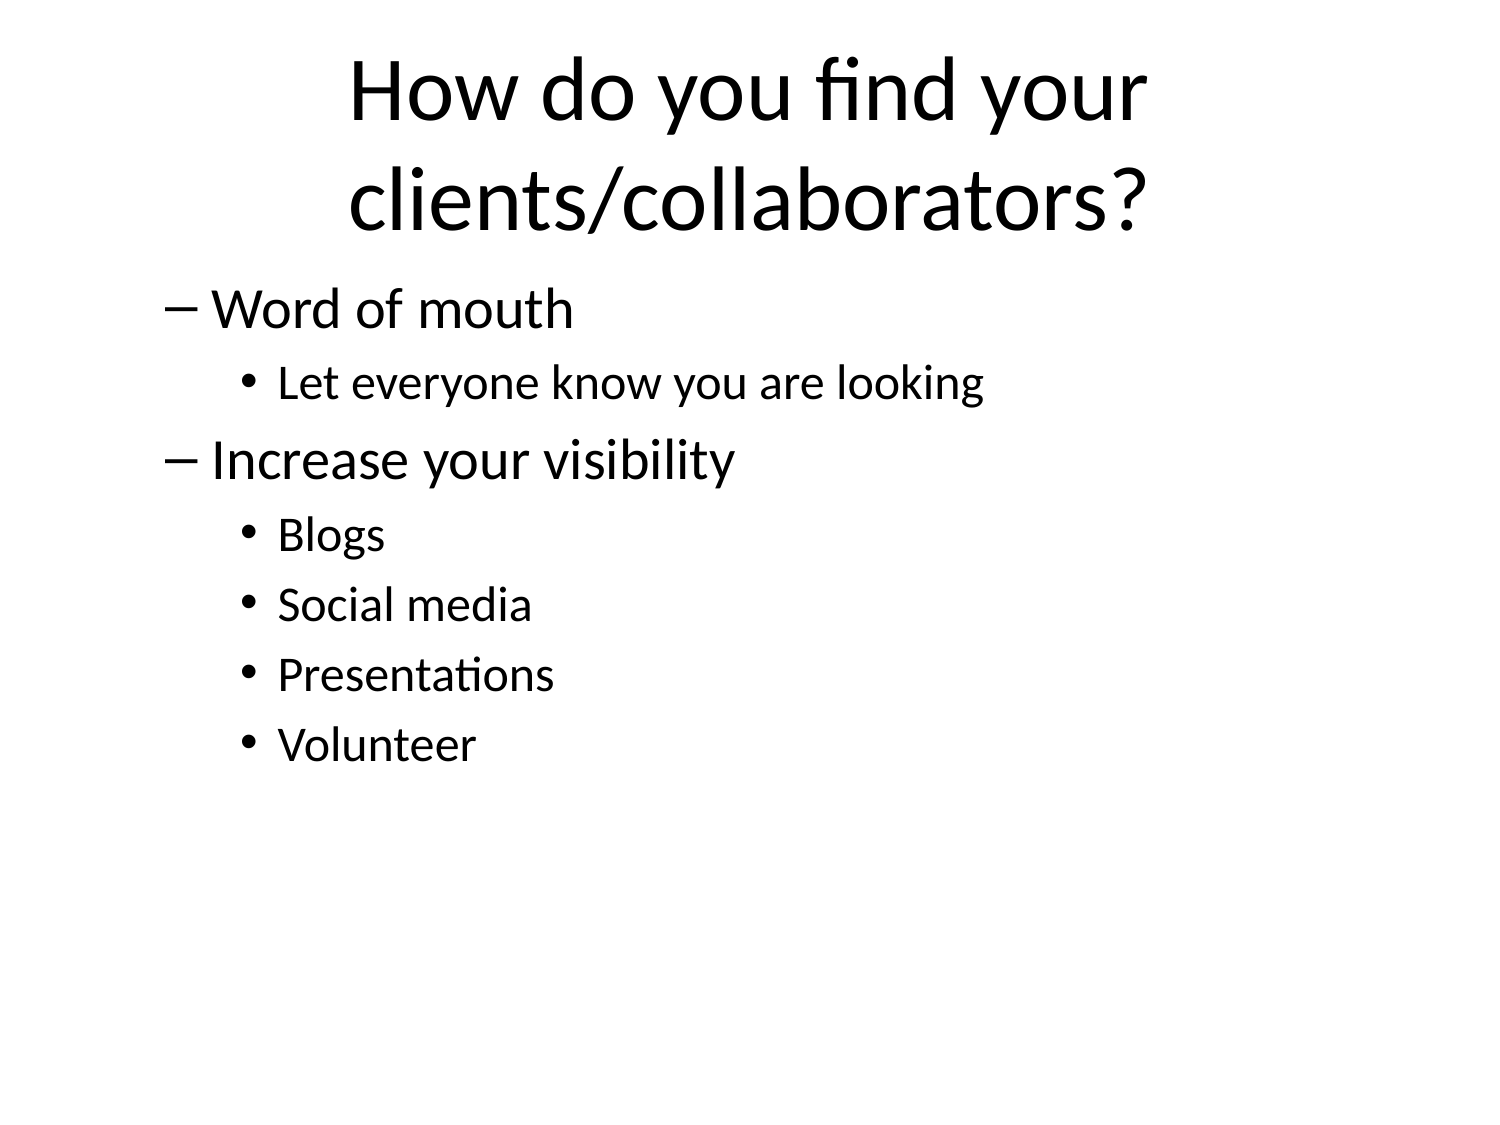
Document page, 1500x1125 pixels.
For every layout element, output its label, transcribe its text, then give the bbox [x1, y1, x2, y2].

title How do you find your clients/collaborators? [75, 45, 1425, 233]
list Word of mouth Let everyone know you are looking Increase your visibility Blogs Social media Presentations Volunteer [75, 262, 1425, 1005]
